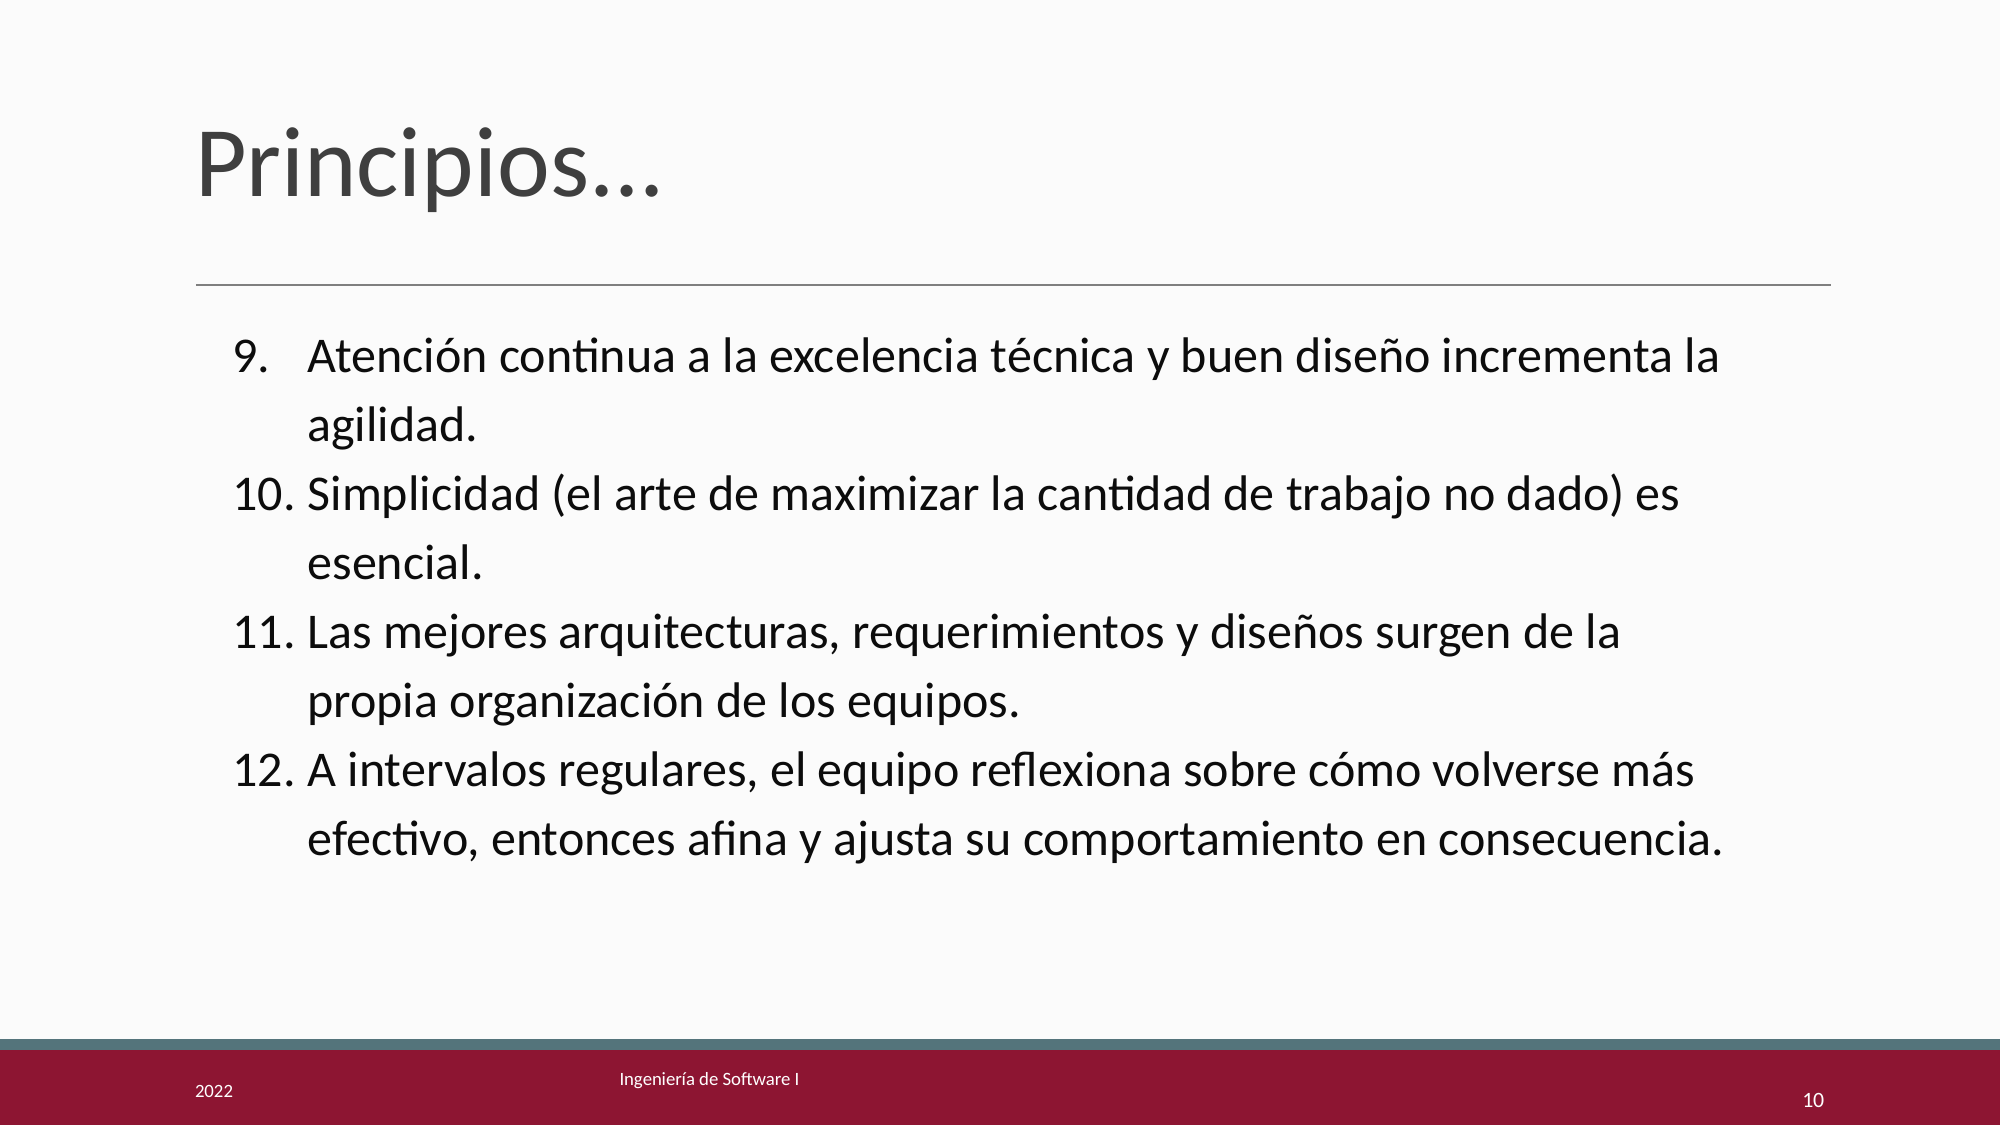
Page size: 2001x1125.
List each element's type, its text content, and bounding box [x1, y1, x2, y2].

slide_number 10 [1624, 1059, 1840, 1120]
slide_number 2022 [180, 1059, 586, 1120]
title Principios... [180, 47, 1830, 285]
text_box Atención continua a la excelencia técnica y buen diseño incrementa la agilidad. Simplicidad (el arte de maximizar la cantidad de trabajo no dado) es esencial. Las mejores arquitecturas, requerimientos y diseños surgen de la propia organización de los equipos. A intervalos regulares, el equipo reflexiona sobre cómo volverse más efectivo, entonces afina y ajusta su comportamiento en consecuencia. [142, 305, 1769, 873]
footer Ingeniería de Software I [604, 1059, 1396, 1120]
